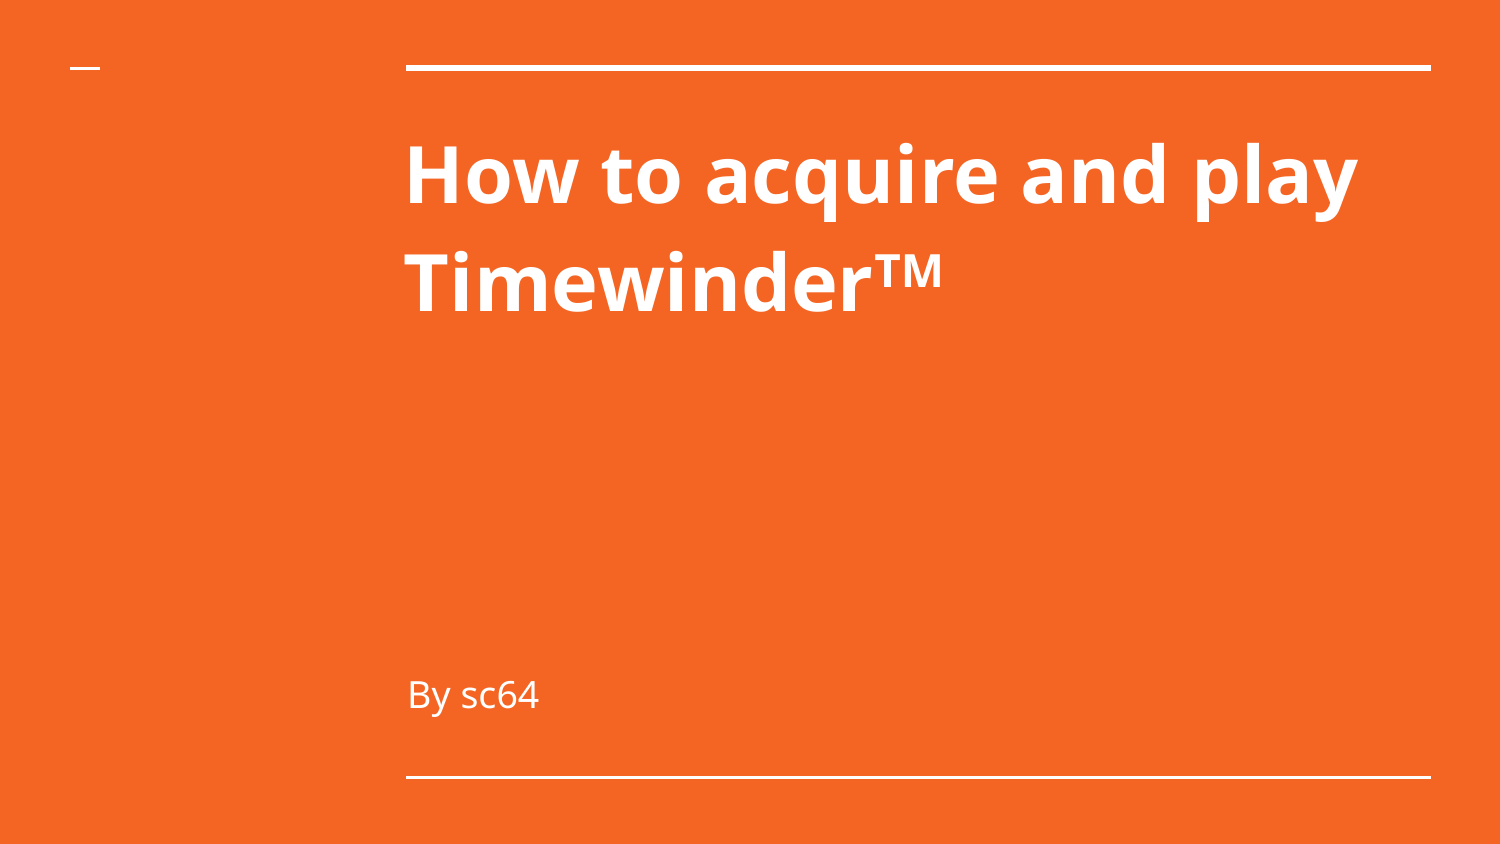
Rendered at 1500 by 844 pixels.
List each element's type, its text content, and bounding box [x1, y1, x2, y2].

subtitle By sc64 [392, 531, 1431, 735]
title How to acquire and play TimewinderTM [389, 103, 1428, 357]
